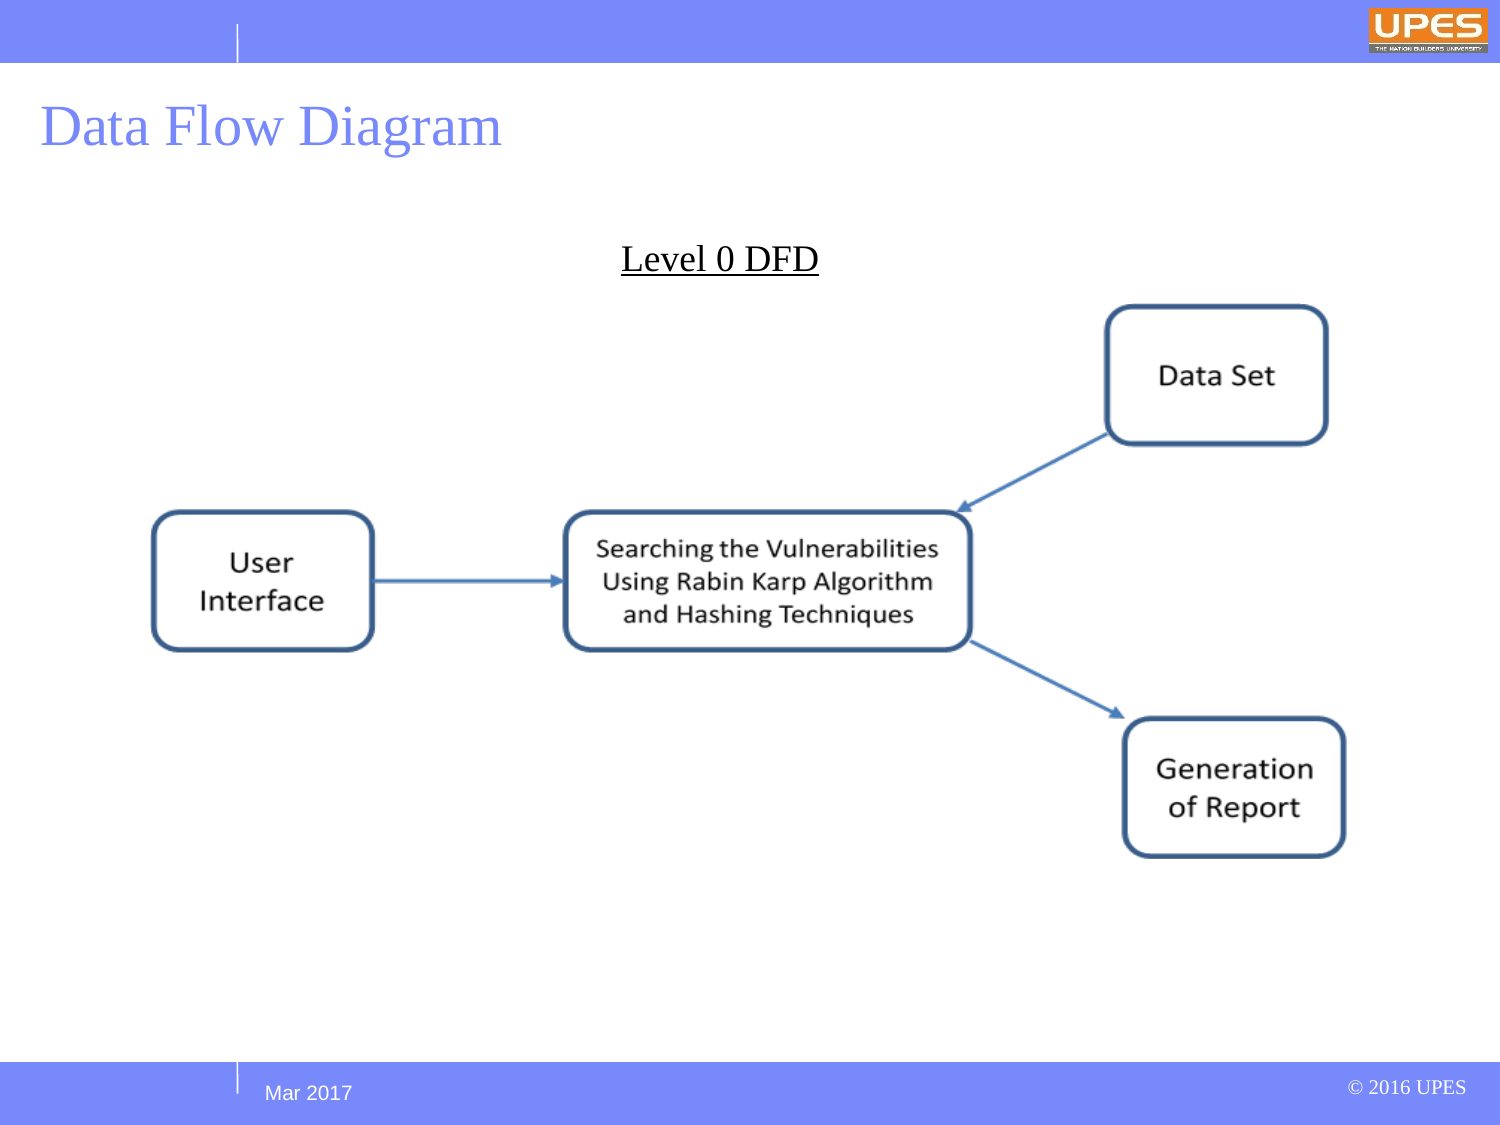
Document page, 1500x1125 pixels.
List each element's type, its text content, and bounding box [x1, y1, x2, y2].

text_box Level 0 DFD [606, 226, 894, 287]
picture [149, 302, 1351, 863]
picture [1369, 8, 1488, 53]
title Data Flow Diagram [25, 87, 1463, 170]
